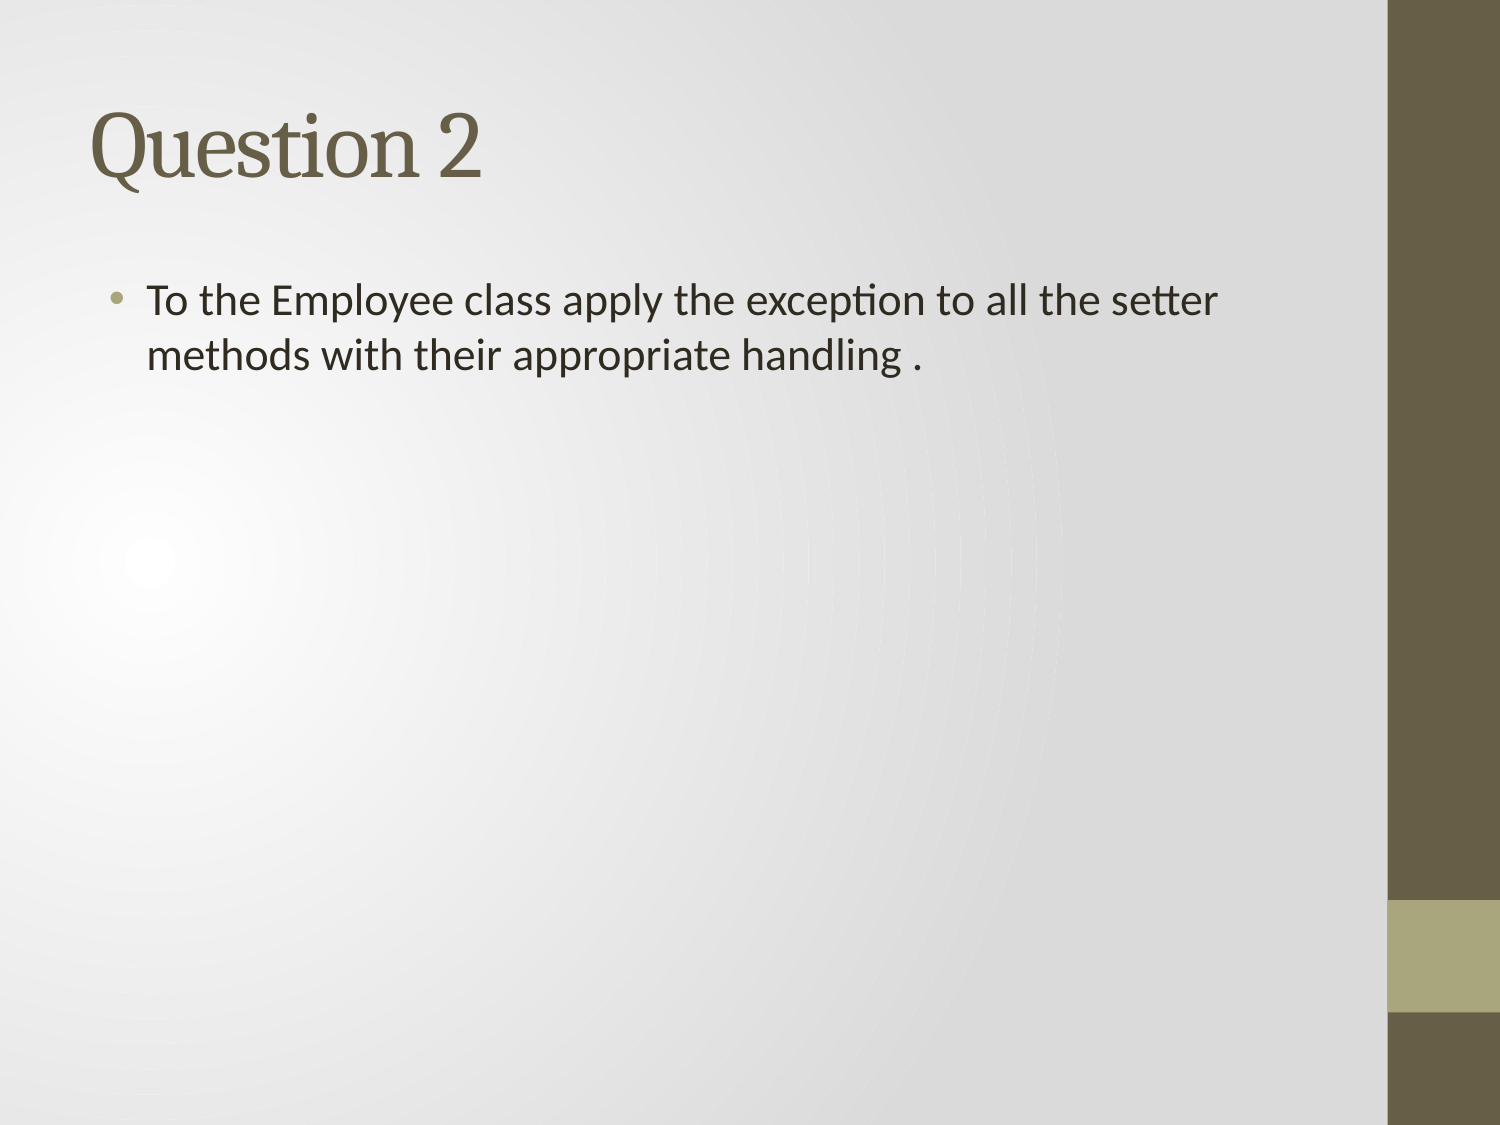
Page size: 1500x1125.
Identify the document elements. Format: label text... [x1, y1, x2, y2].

title Question 2 [75, 45, 1325, 233]
list To the Employee class apply the exception to all the setter methods with their appropriate handling . [75, 262, 1325, 1050]
